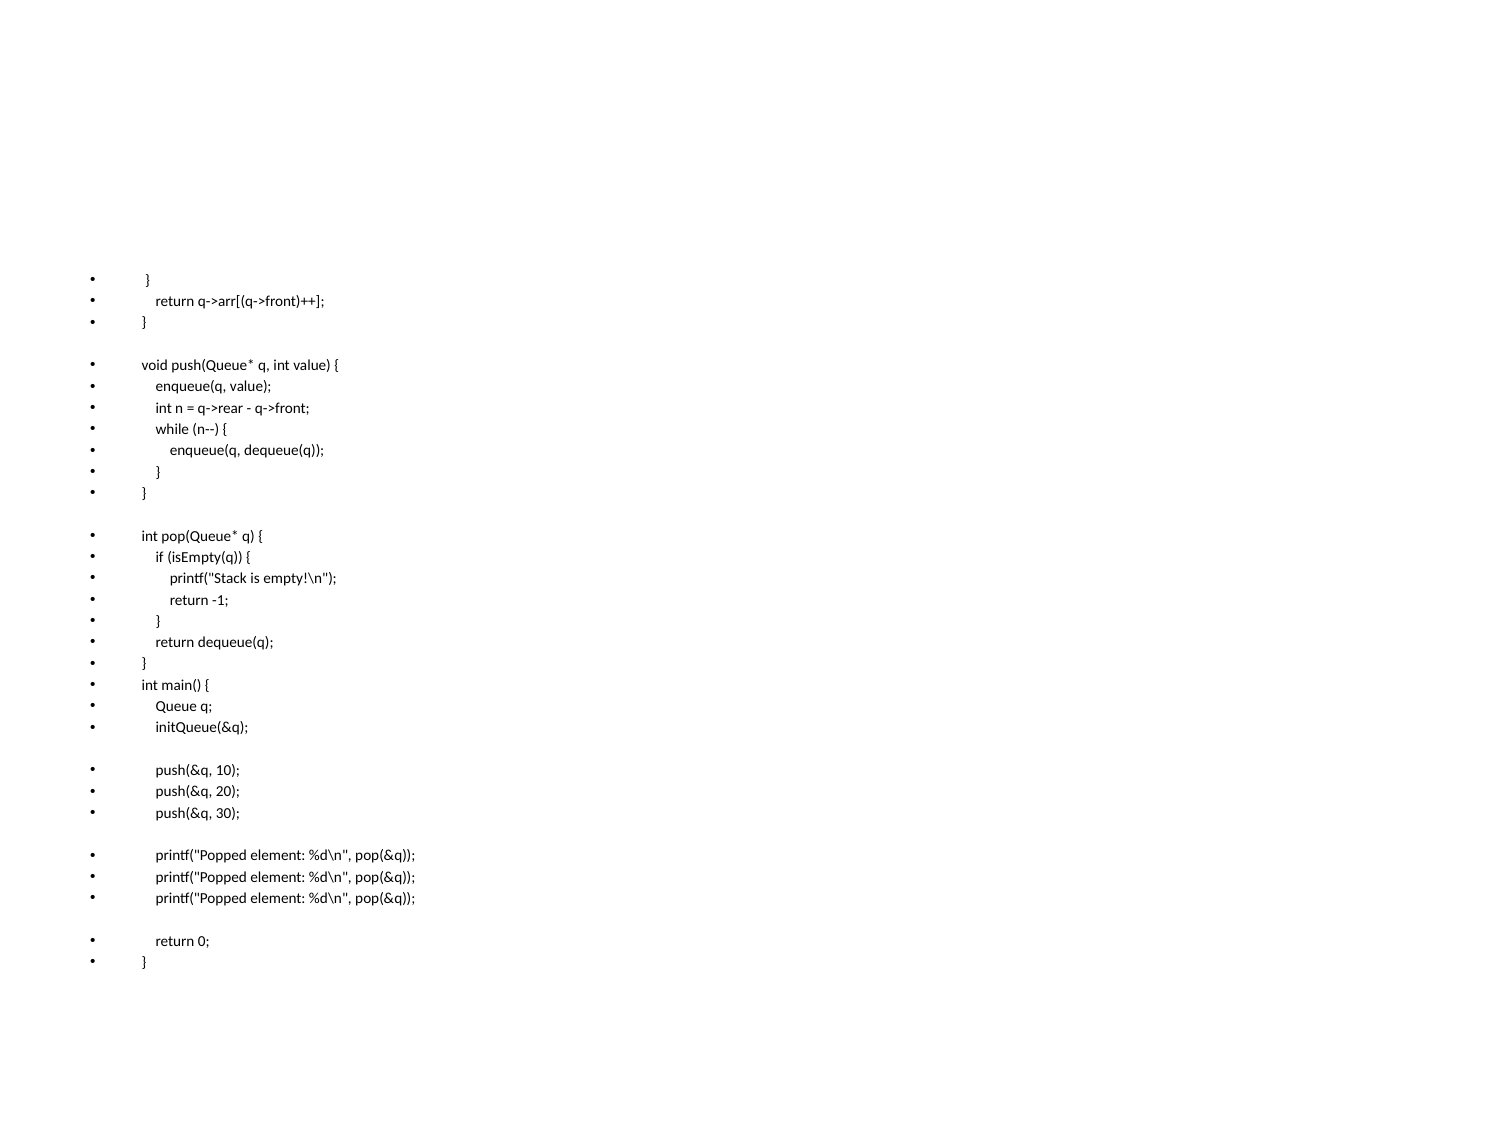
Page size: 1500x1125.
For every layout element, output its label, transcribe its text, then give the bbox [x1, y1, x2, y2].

list } return q->arr[(q->front)++]; } void push(Queue* q, int value) { enqueue(q, value); int n = q->rear - q->front; while (n--) { enqueue(q, dequeue(q)); } } int pop(Queue* q) { if (isEmpty(q)) { printf("Stack is empty!\n"); return -1; } return dequeue(q); } int main() { Queue q; initQueue(&q); push(&q, 10); push(&q, 20); push(&q, 30); printf("Popped element: %d\n", pop(&q)); printf("Popped element: %d\n", pop(&q)); printf("Popped element: %d\n", pop(&q)); return 0; } [75, 262, 1425, 1005]
